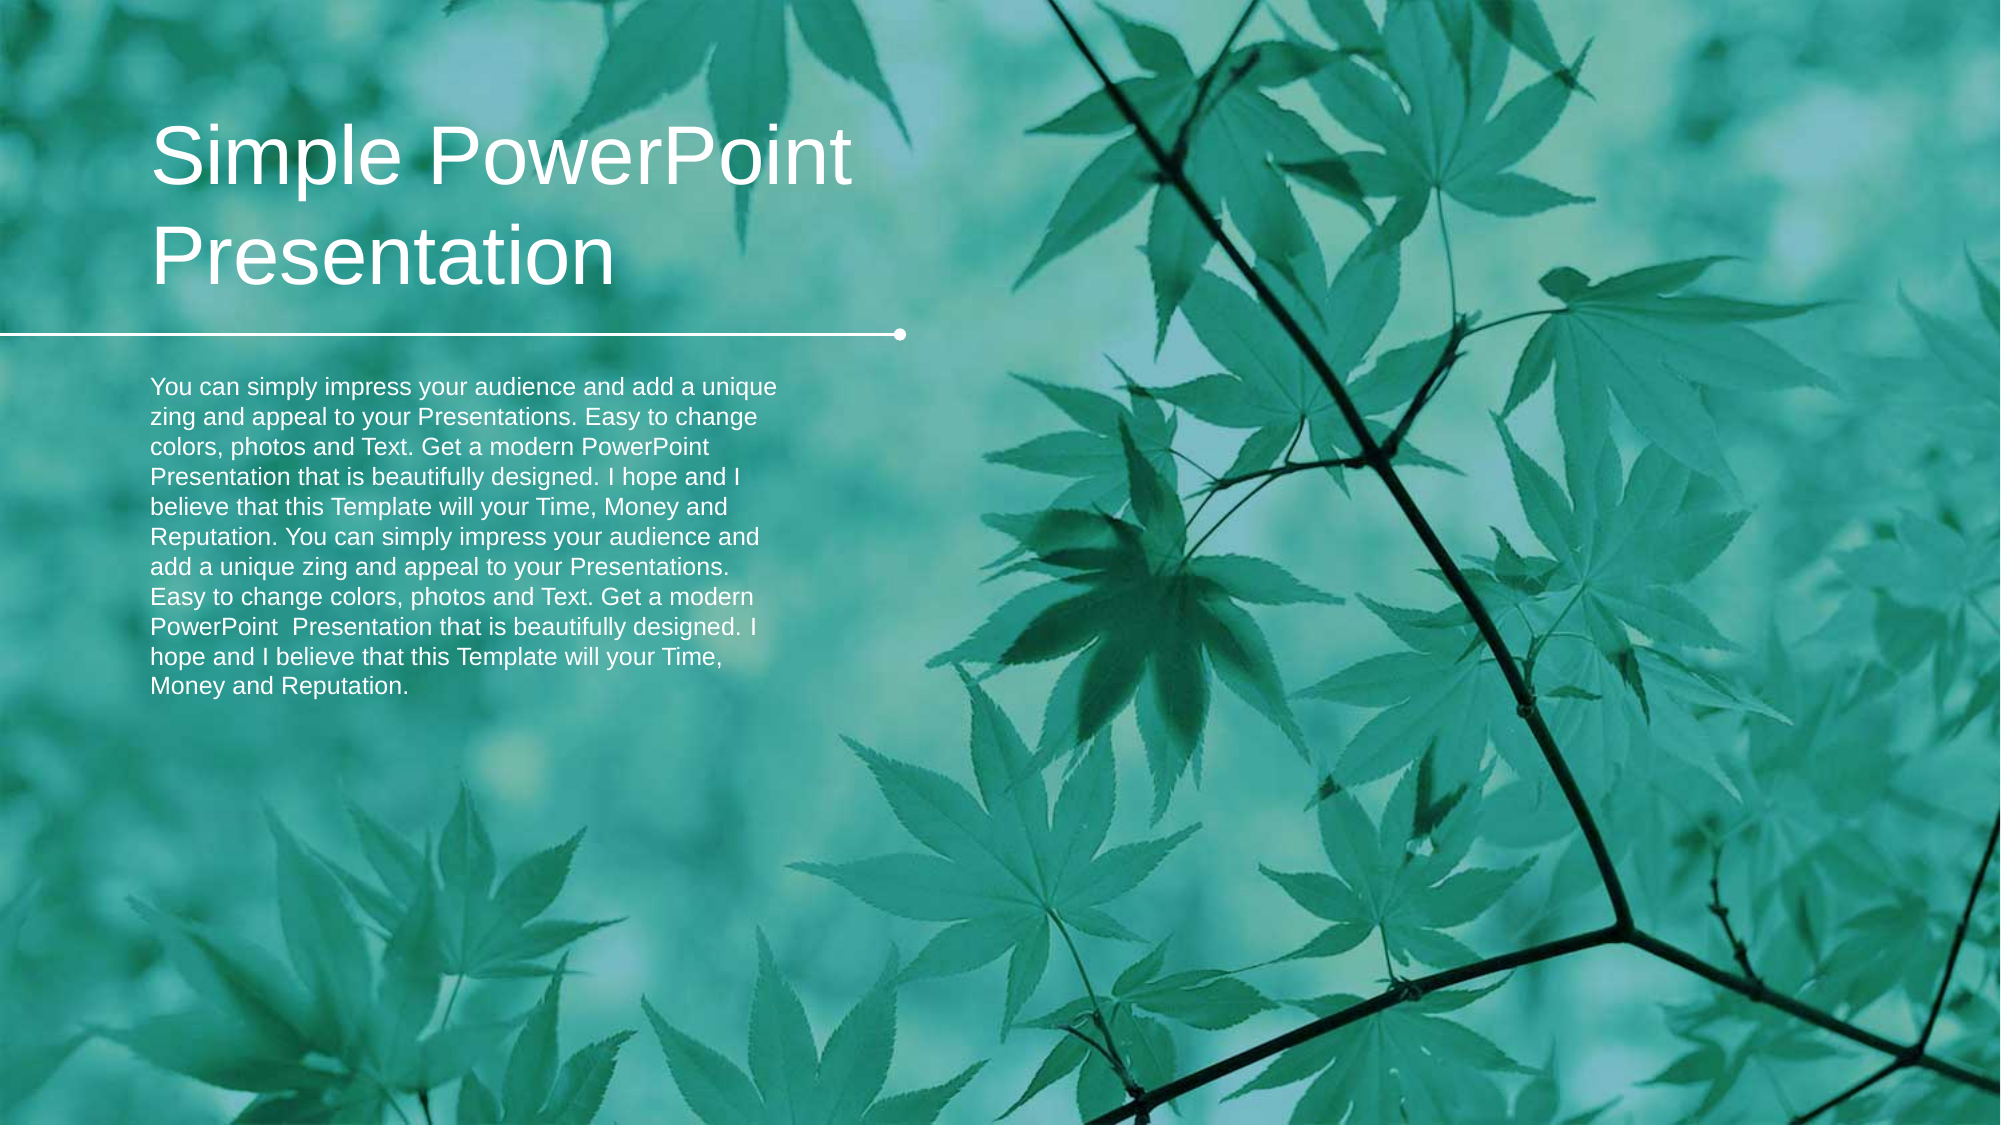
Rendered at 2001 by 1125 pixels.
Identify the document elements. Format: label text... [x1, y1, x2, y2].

text_box Simple PowerPoint Presentation [135, 93, 1050, 309]
text_box You can simply impress your audience and add a unique zing and appeal to your Presentations. Easy to change colors, photos and Text. Get a modern PowerPoint Presentation that is beautifully designed. I hope and I believe that this Template will your Time, Money and Reputation. You can simply impress your audience and add a unique zing and appeal to your Presentations. Easy to change colors, photos and Text. Get a modern PowerPoint Presentation that is beautifully designed. I hope and I believe that this Template will your Time, Money and Reputation. [135, 363, 794, 708]
picture [0, 0, 2001, 1125]
